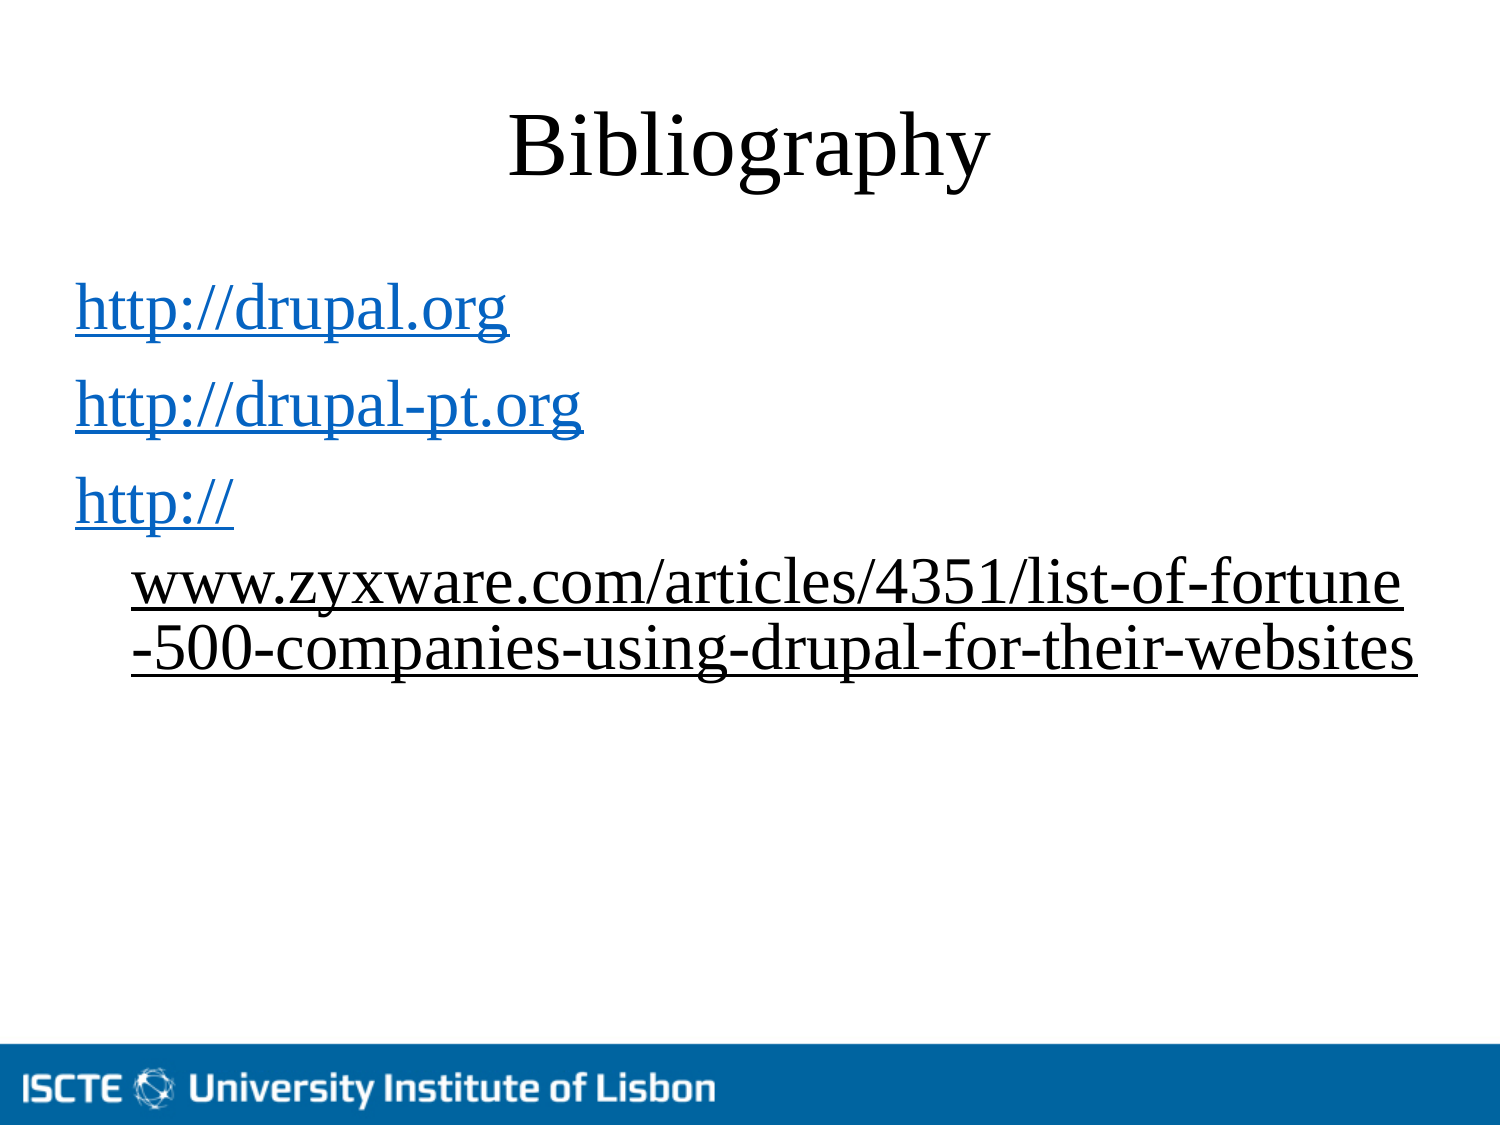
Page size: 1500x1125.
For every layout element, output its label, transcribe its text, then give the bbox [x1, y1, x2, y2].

title Bibliography [75, 44, 1425, 233]
picture [0, 0, 1500, 1125]
list http://drupal.org http://drupal-pt.org http://www.zyxware.com/articles/4351/list-of-fortune-500-companies-using-drupal-for-their-websites [75, 263, 1425, 916]
